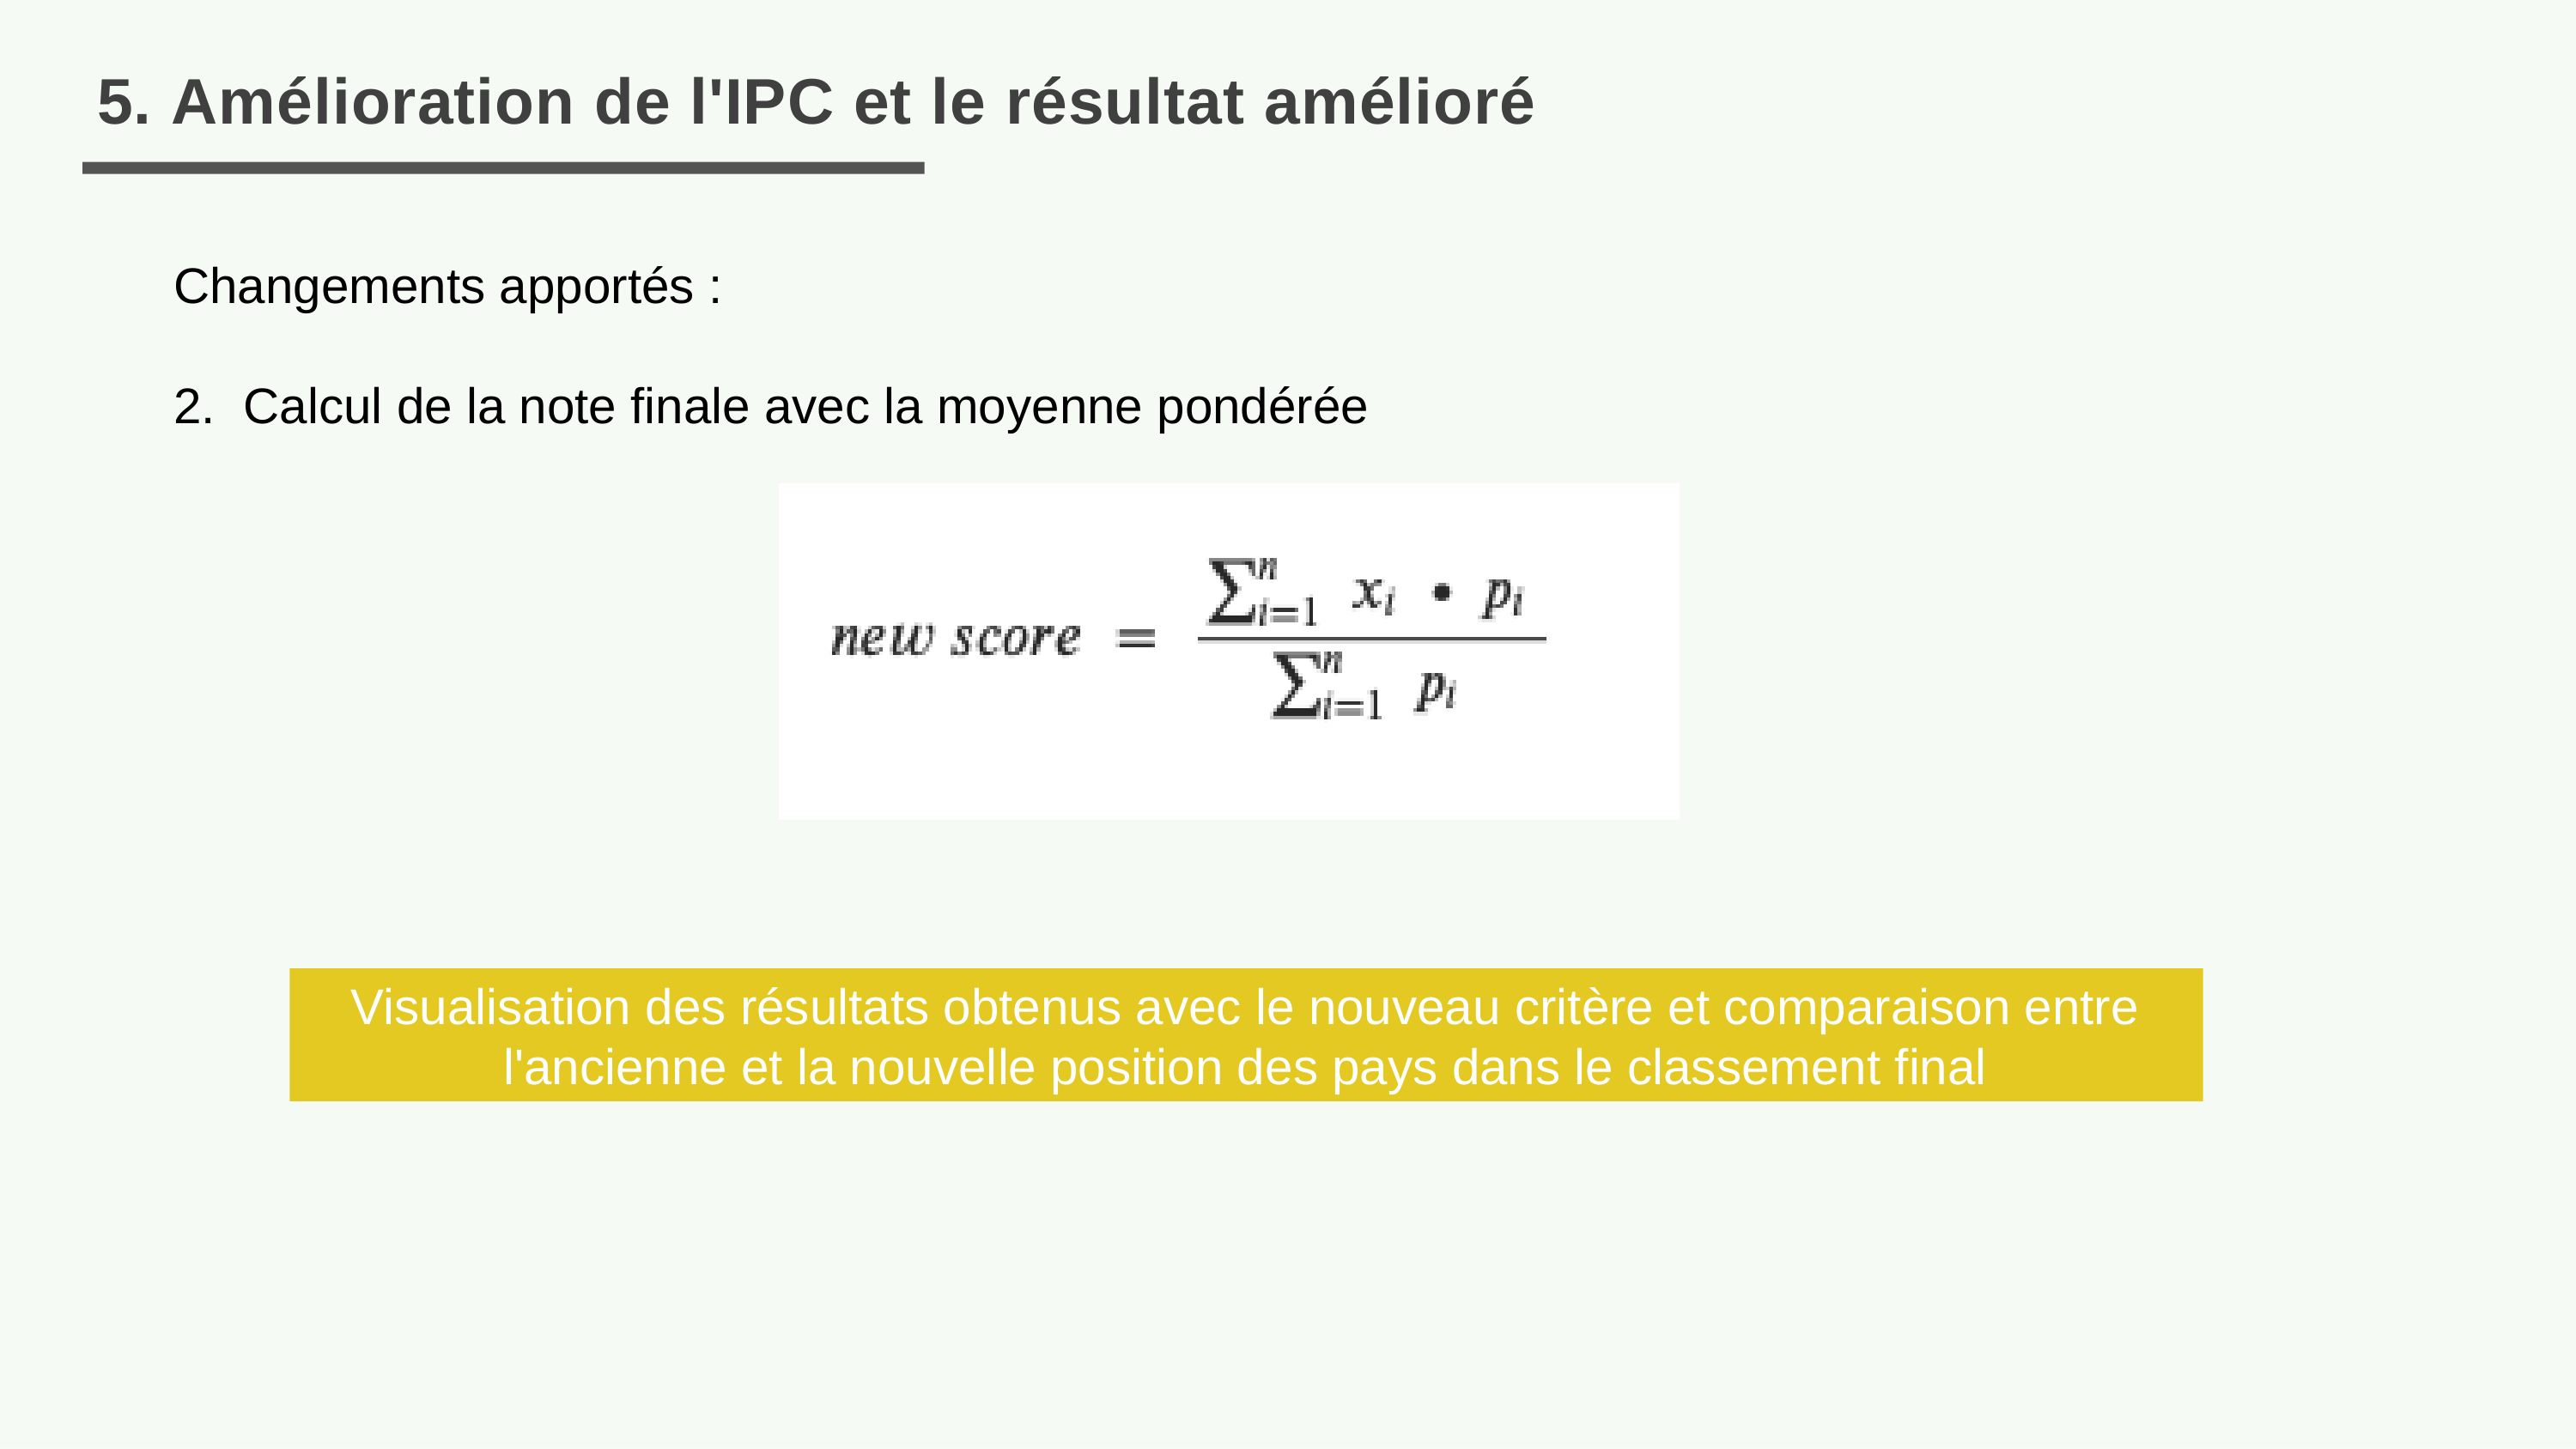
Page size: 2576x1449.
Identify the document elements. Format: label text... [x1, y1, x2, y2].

text_box Visualisation des résultats obtenus avec le nouveau critère et comparaison entre l'ancienne et la nouvelle position des pays dans le classement final [289, 968, 2203, 1101]
picture [778, 483, 1680, 820]
text_box 5. Amélioration de l'IPC et le résultat amélioré [94, 58, 1545, 296]
text_box [82, 161, 94, 174]
text_box Changements apportés : 2. Calcul de la note finale avec la moyenne pondérée [161, 246, 2021, 440]
